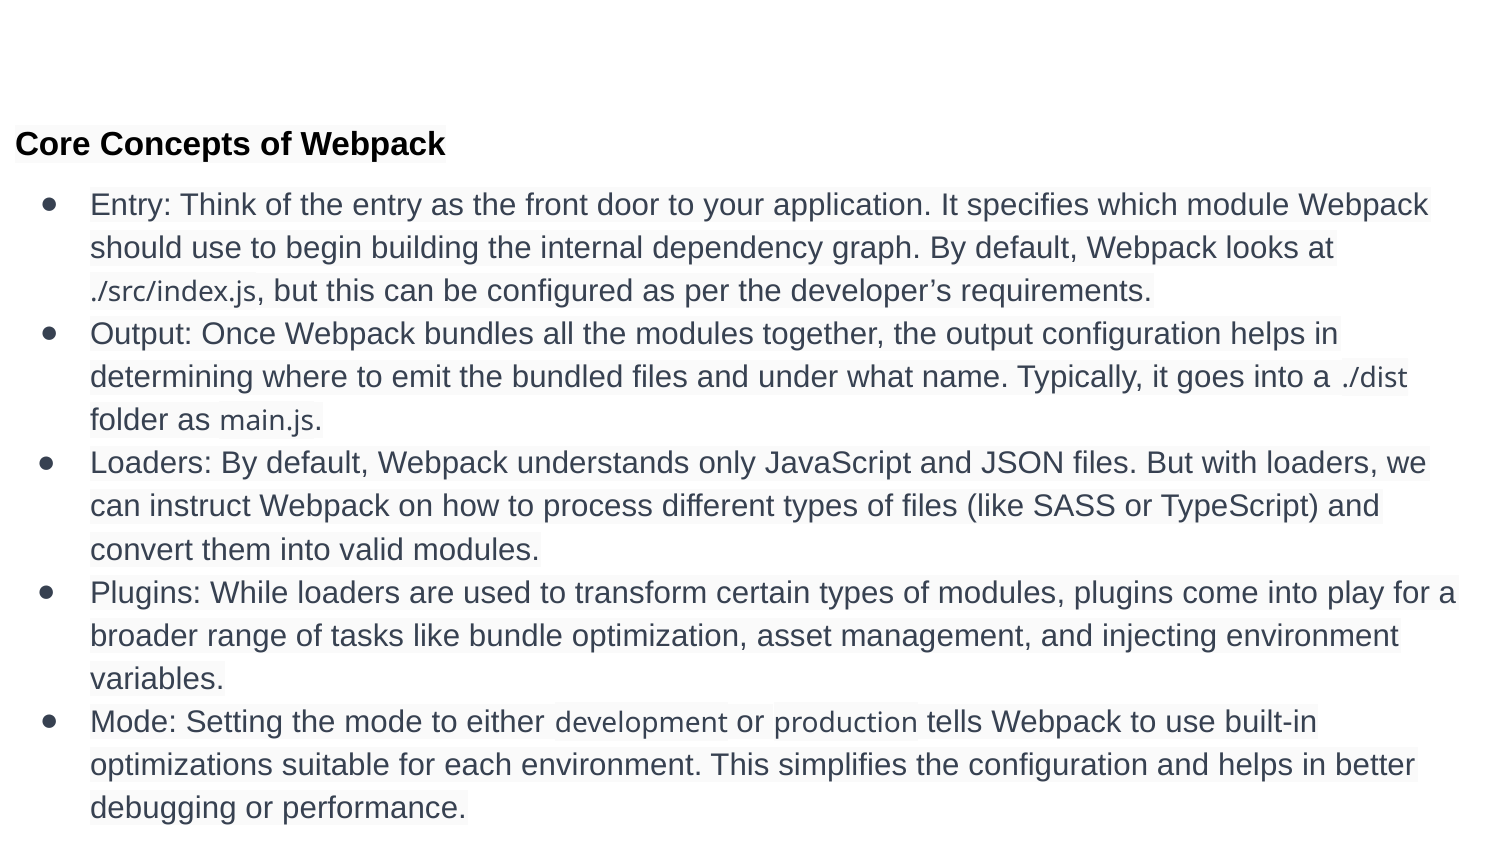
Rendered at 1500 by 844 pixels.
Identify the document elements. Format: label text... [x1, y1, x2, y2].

text_box Core Concepts of Webpack Entry: Think of the entry as the front door to your application. It specifies which module Webpack should use to begin building the internal dependency graph. By default, Webpack looks at ./src/index.js, but this can be configured as per the developer’s requirements. Output: Once Webpack bundles all the modules together, the output configuration helps in determining where to emit the bundled files and under what name. Typically, it goes into a ./dist folder as main.js. Loaders: By default, Webpack understands only JavaScript and JSON files. But with loaders, we can instruct Webpack on how to process different types of files (like SASS or TypeScript) and convert them into valid modules. Plugins: While loaders are used to transform certain types of modules, plugins come into play for a broader range of tasks like bundle optimization, asset management, and injecting environment variables. Mode: Setting the mode to either development or production tells Webpack to use built-in optimizations suitable for each environment. This simplifies the configuration and helps in better debugging or performance. [0, 101, 1500, 840]
